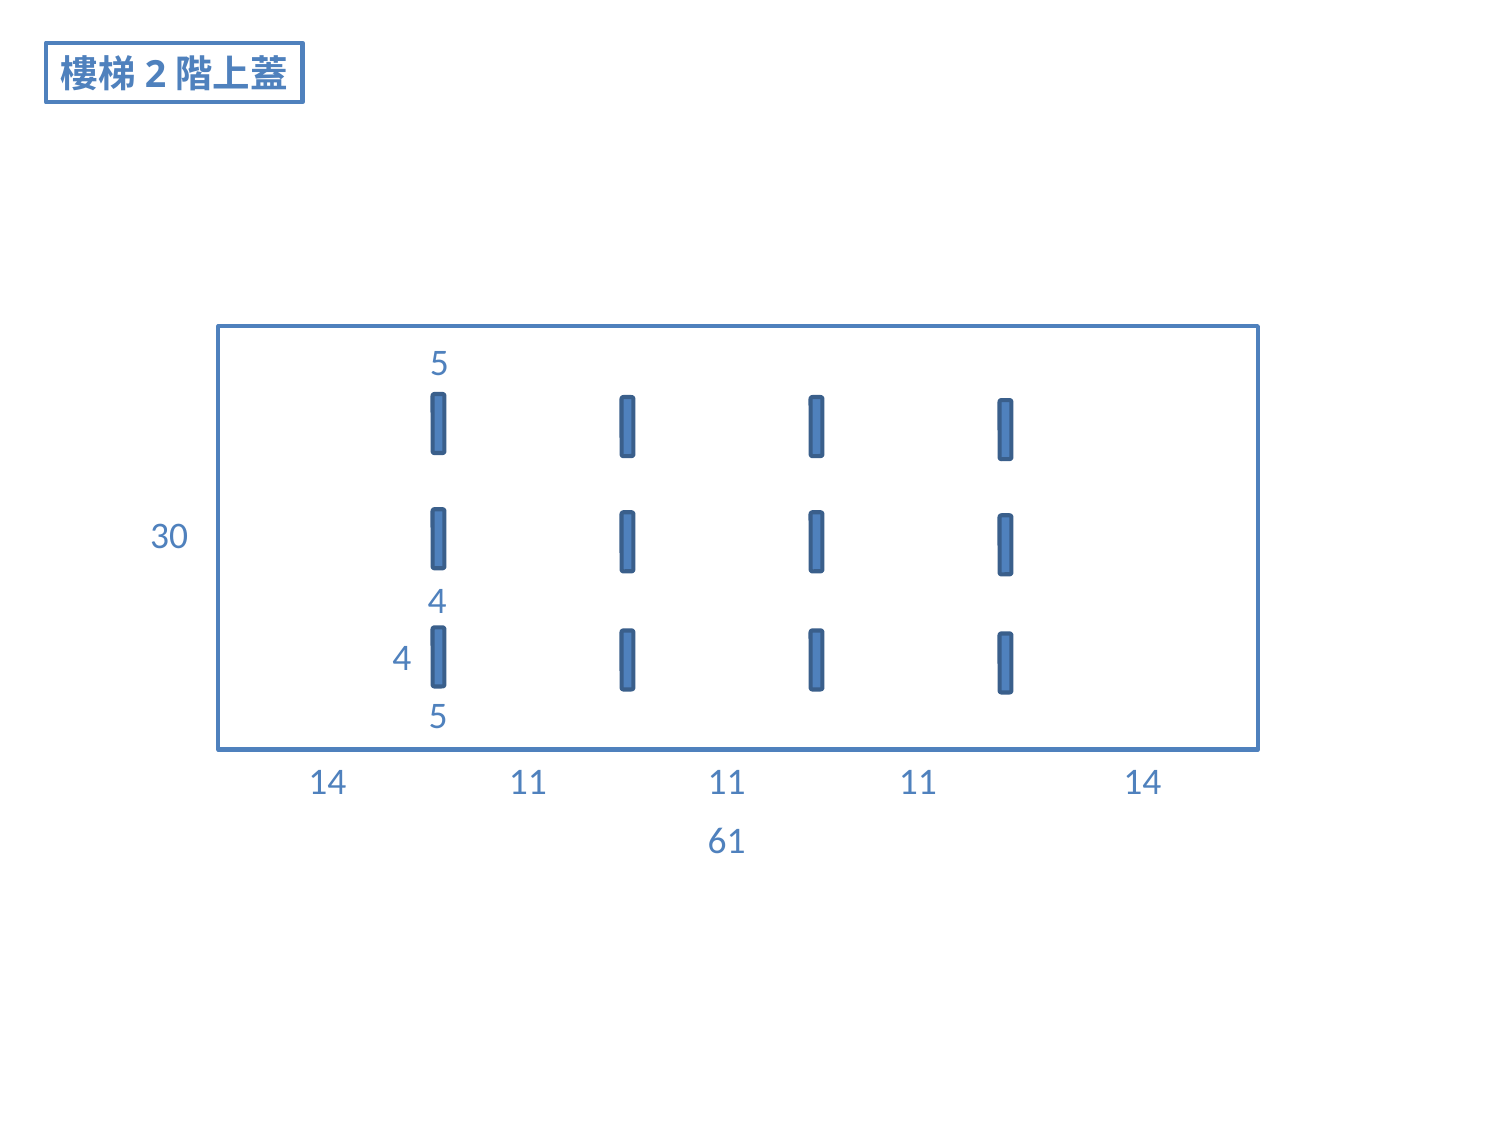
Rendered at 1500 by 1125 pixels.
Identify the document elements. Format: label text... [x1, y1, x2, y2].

text_box 樓梯2階上蓋 [44, 41, 305, 104]
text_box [134, 326, 1259, 870]
